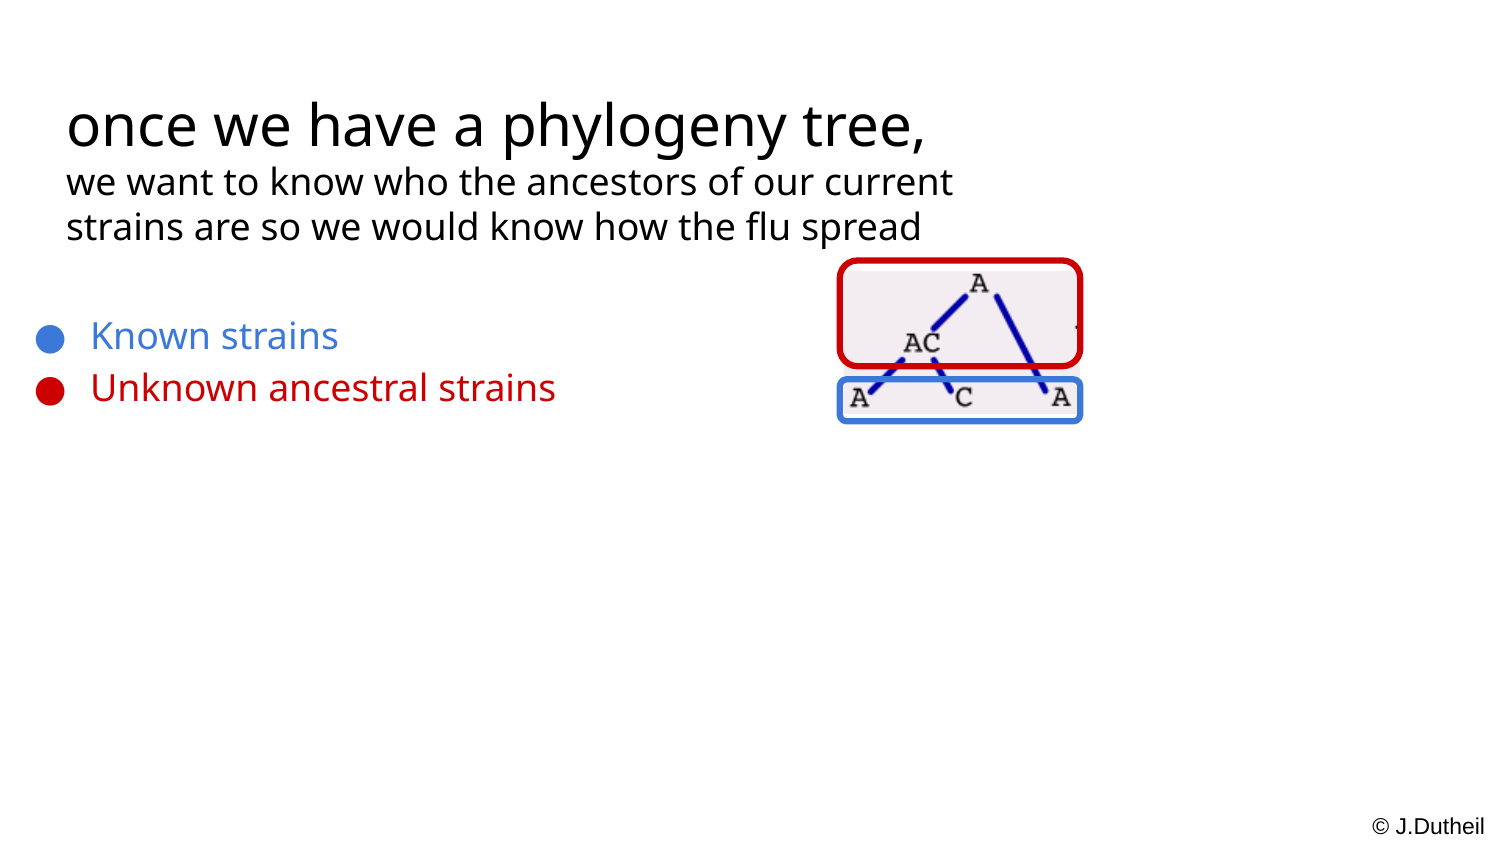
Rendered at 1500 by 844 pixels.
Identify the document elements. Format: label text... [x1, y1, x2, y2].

text_box © J.Dutheil [1277, 804, 1500, 844]
title once we have a phylogeny tree, we want to know who the ancestors of our current strains are so we would know how the flu spread [51, 72, 1046, 167]
text_box [841, 260, 1079, 271]
list Known strains Unknown ancestral strains [0, 290, 818, 770]
picture [843, 270, 1081, 414]
